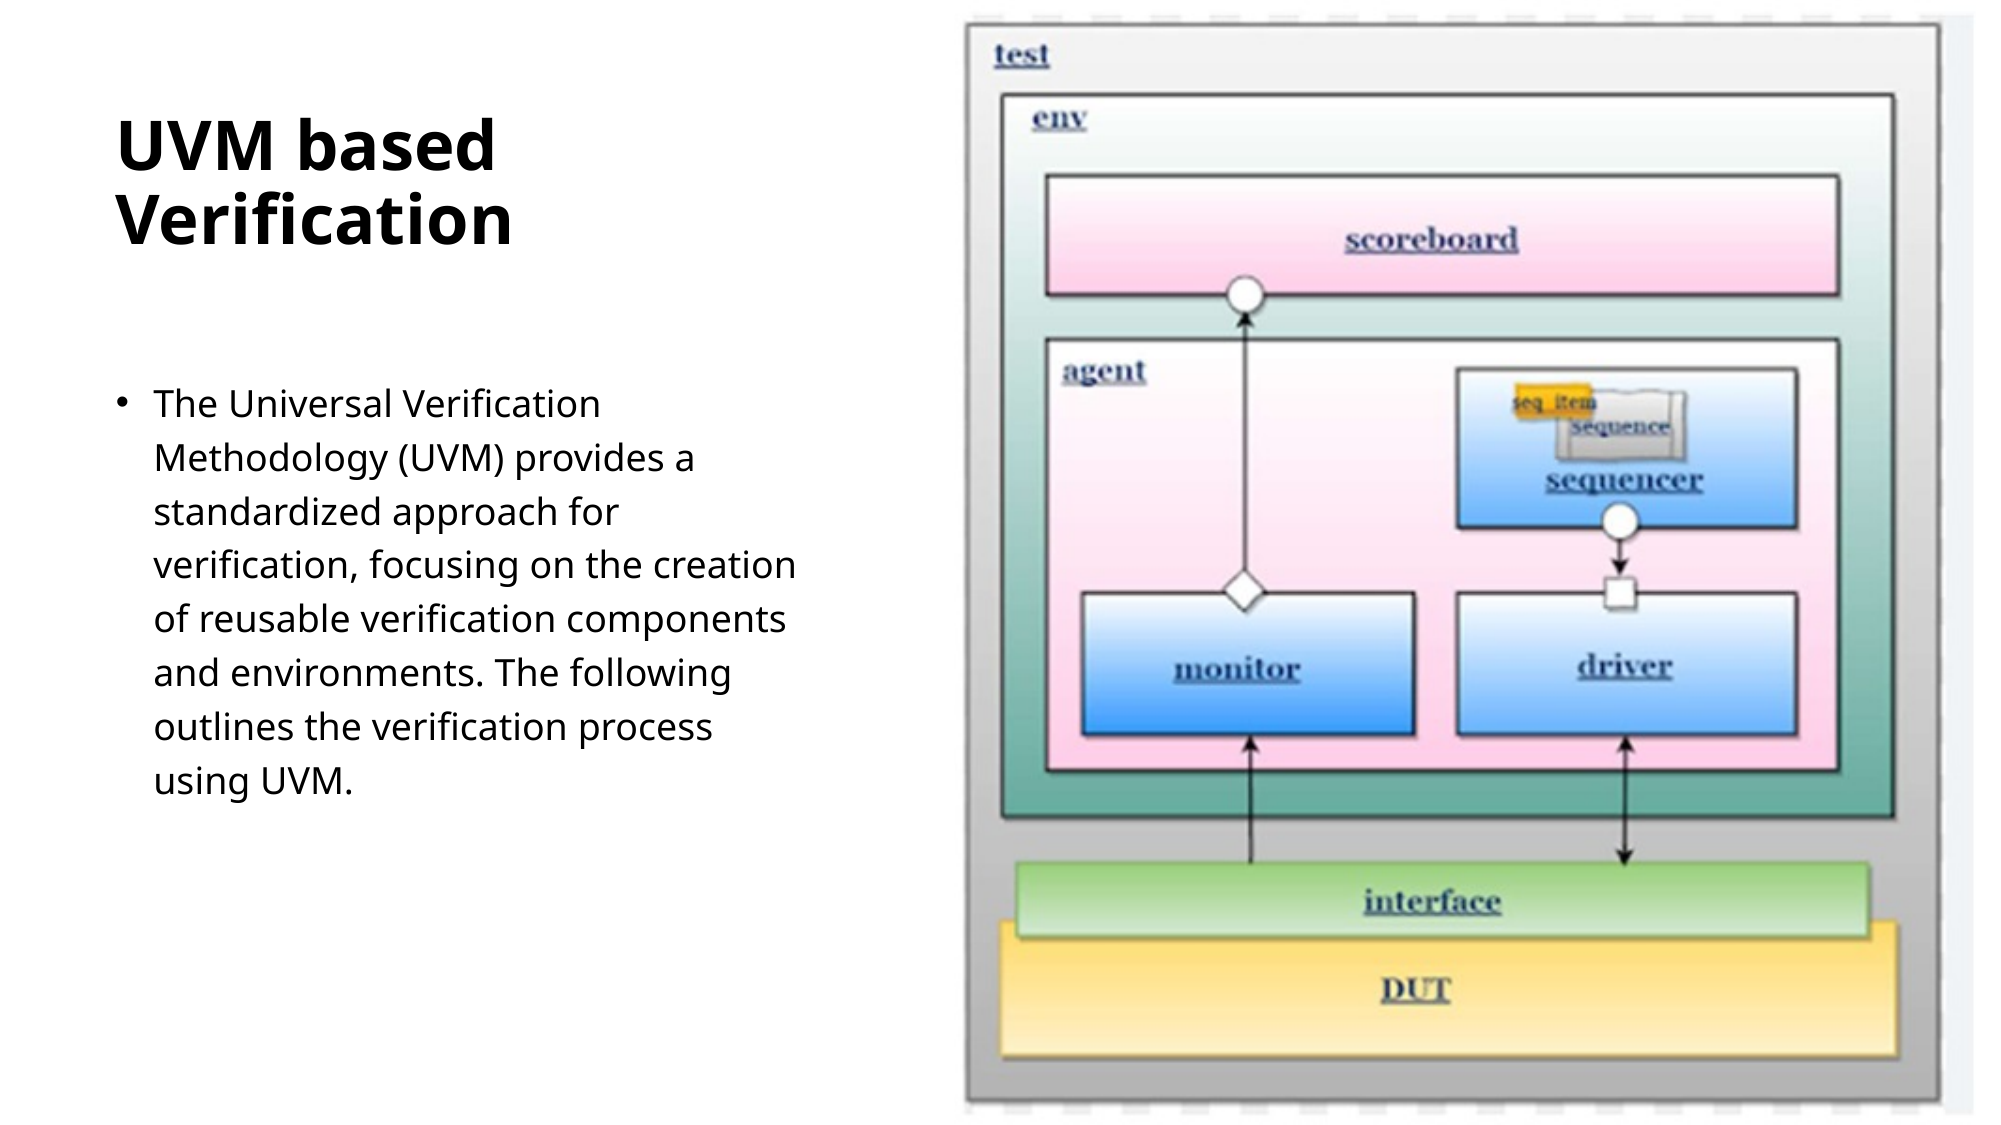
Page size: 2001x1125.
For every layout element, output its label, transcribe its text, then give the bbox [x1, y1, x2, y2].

picture [954, 0, 2000, 1125]
title UVM based Verification [100, 98, 817, 350]
list The Universal Verification Methodology (UVM) provides a standardized approach for verification, focusing on the creation of reusable verification components and environments. The following outlines the verification process using UVM. [100, 363, 817, 1035]
text_box [0, 0, 954, 1125]
